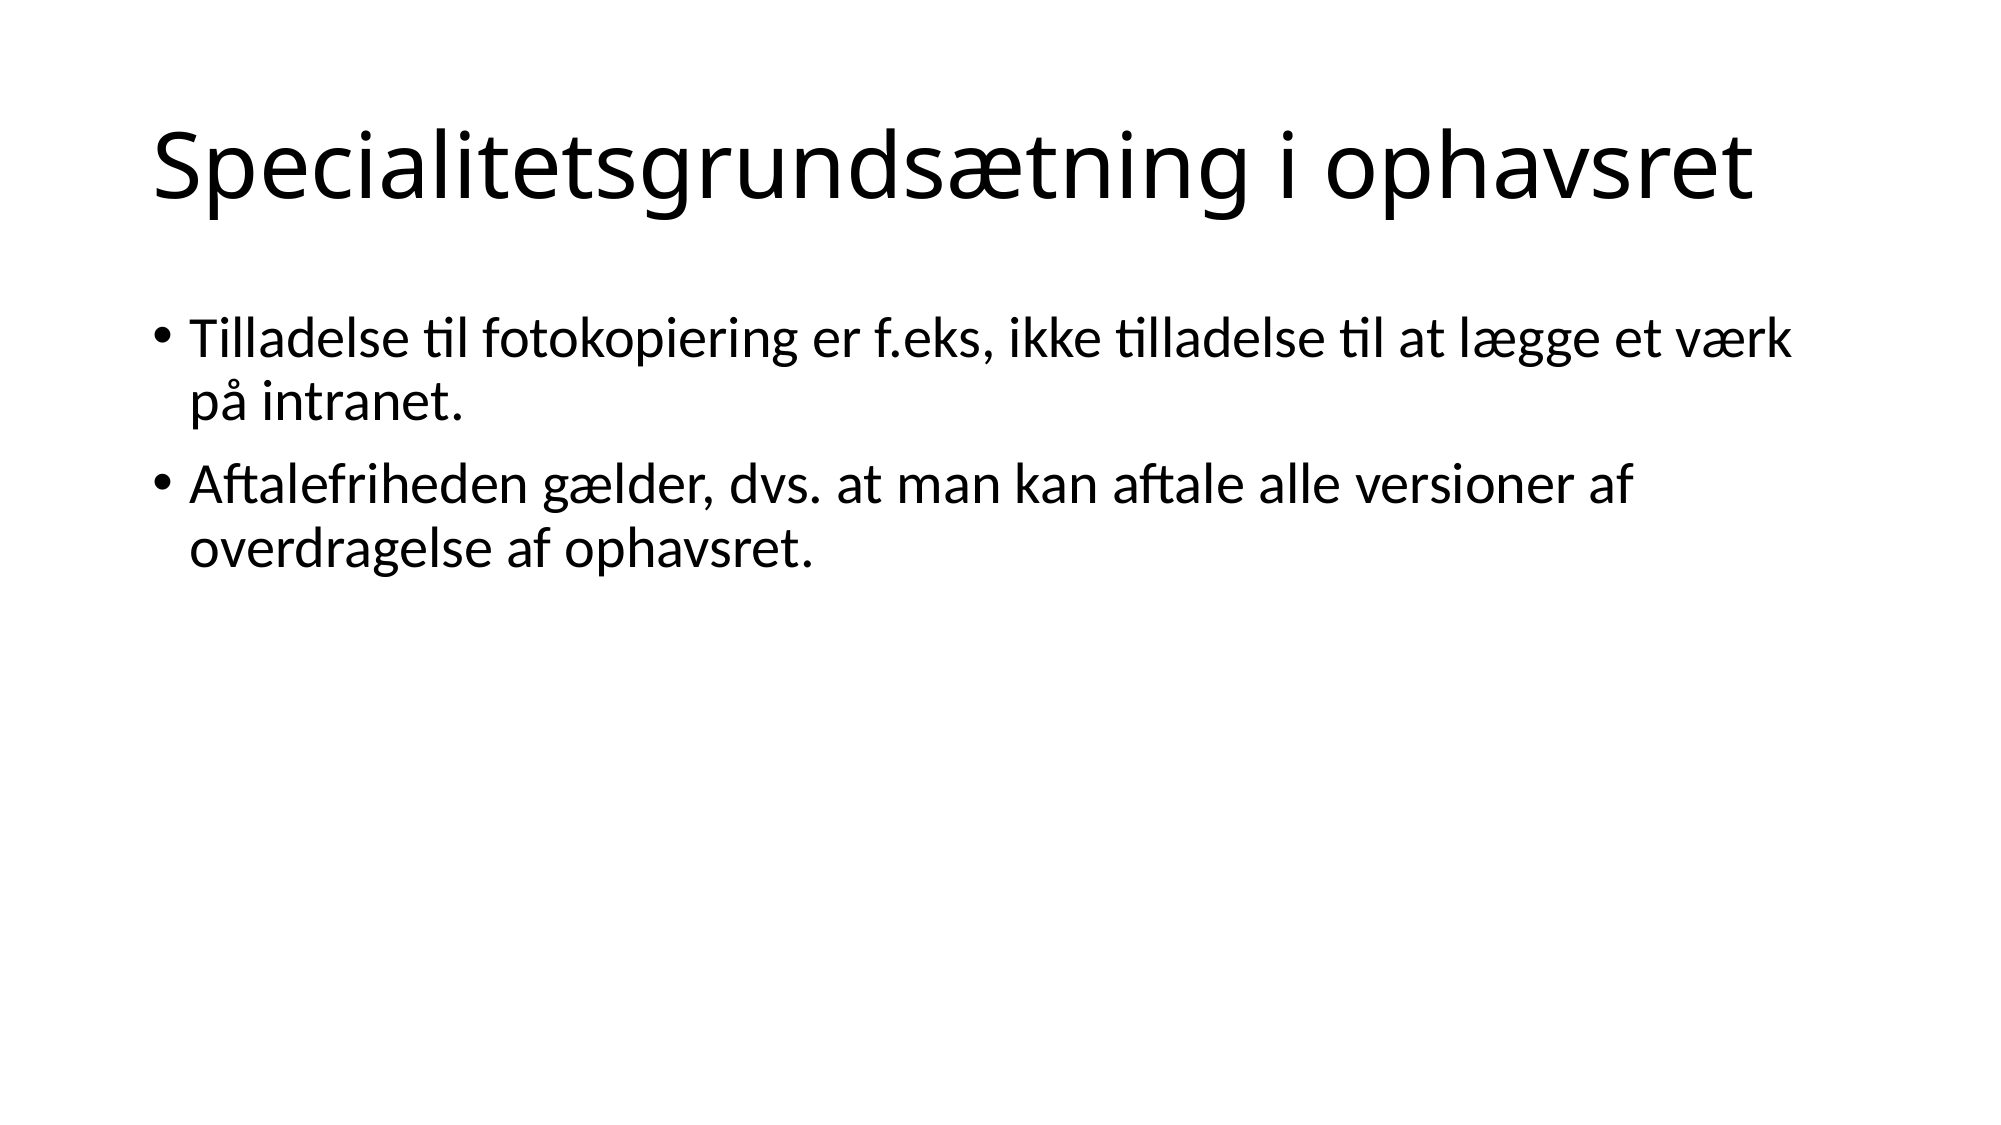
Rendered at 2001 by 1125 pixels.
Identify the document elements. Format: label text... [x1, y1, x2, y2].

list Tilladelse til fotokopiering er f.eks, ikke tilladelse til at lægge et værk på intranet. Aftalefriheden gælder, dvs. at man kan aftale alle versioner af overdragelse af ophavsret. [137, 299, 1863, 1014]
title Specialitetsgrundsætning i ophavsret [137, 59, 1863, 278]
